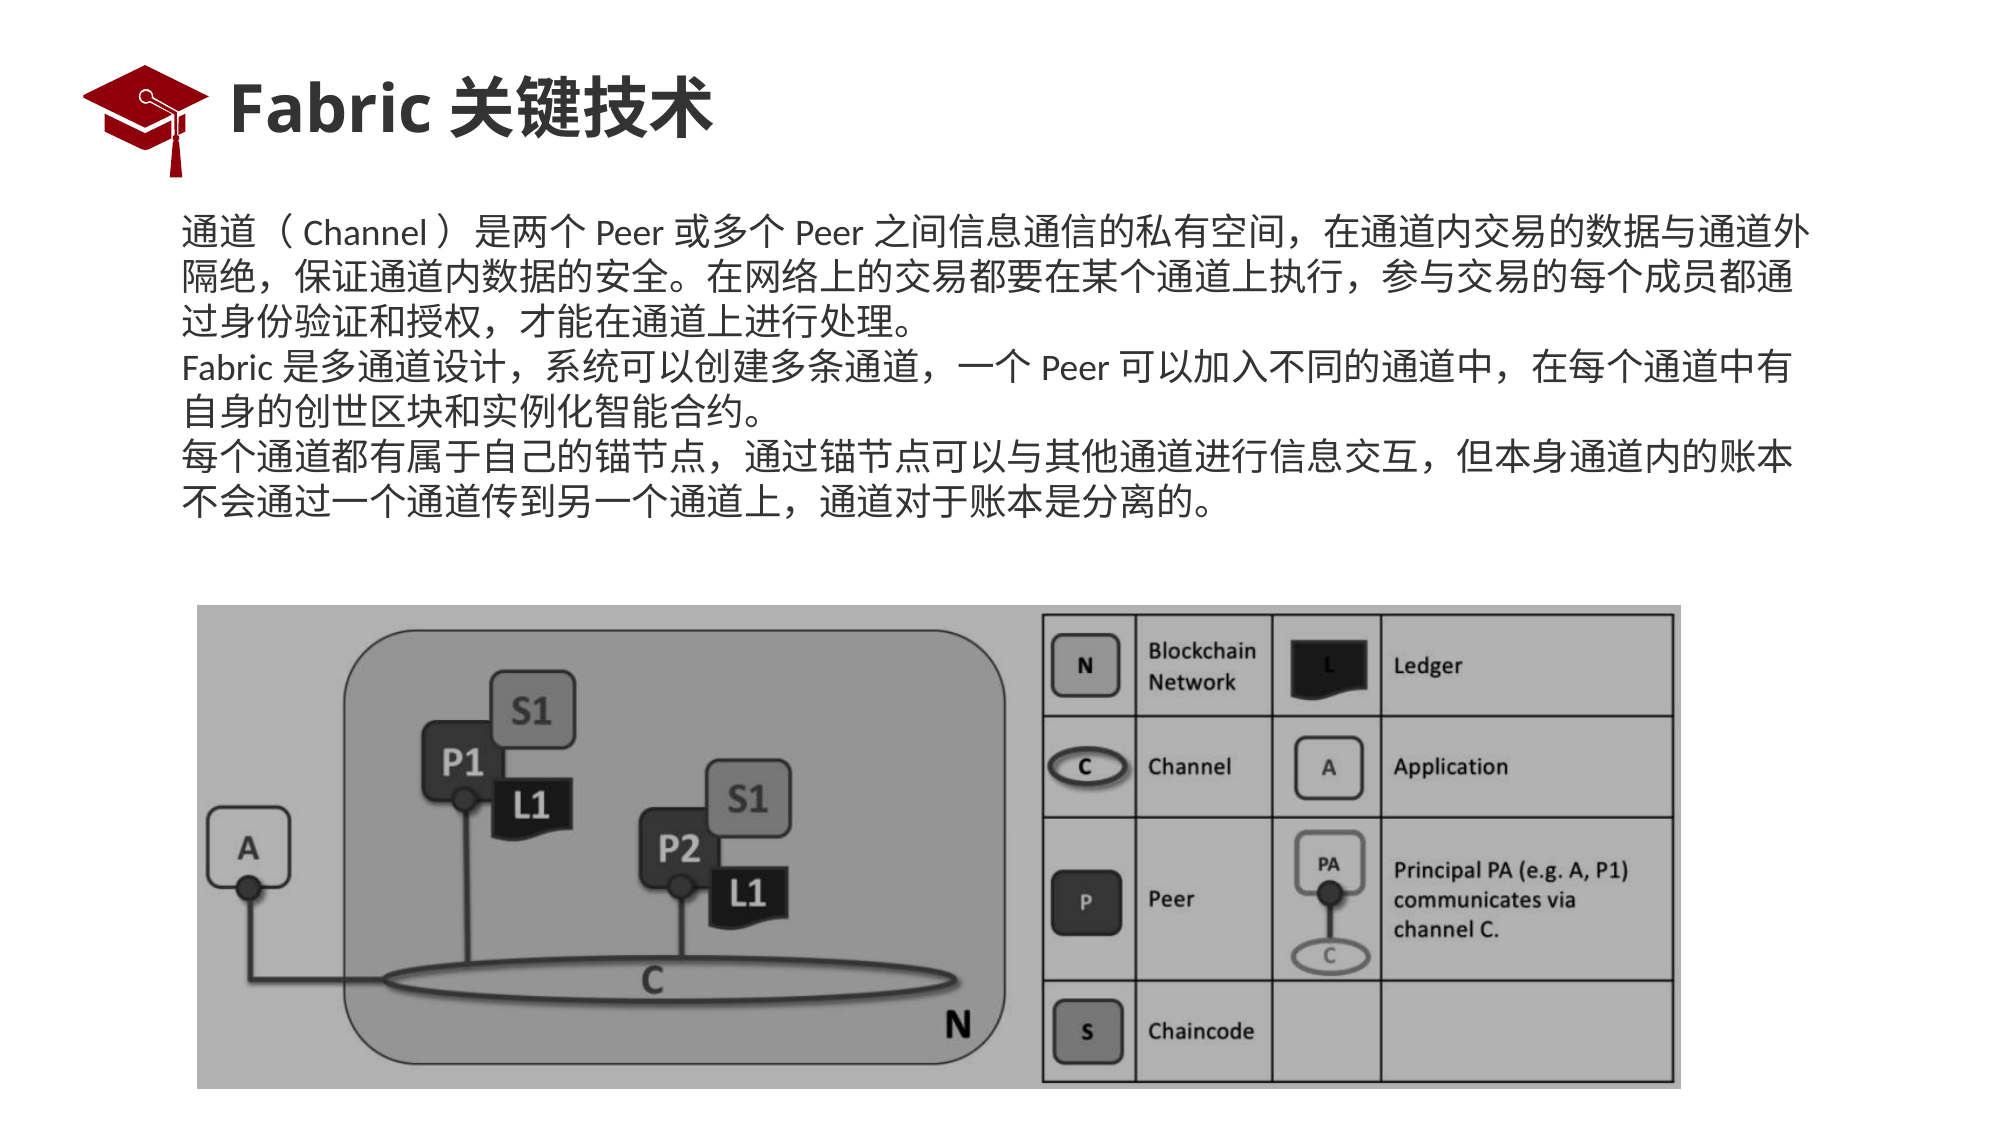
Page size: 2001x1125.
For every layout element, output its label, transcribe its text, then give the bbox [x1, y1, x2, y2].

picture [197, 605, 1681, 1089]
text_box 通道（Channel）是两个Peer或多个Peer之间信息通信的私有空间，在通道内交易的数据与通道外隔绝，保证通道内数据的安全。在网络上的交易都要在某个通道上执行，参与交易的每个成员都通过身份验证和授权，才能在通道上进行处理。 Fabric是多通道设计，系统可以创建多条通道，一个Peer可以加入不同的通道中，在每个通道中有自身的创世区块和实例化智能合约。 每个通道都有属于自己的锚节点，通过锚节点可以与其他通道进行信息交互，但本身通道内的账本不会通过一个通道传到另一个通道上，通道对于账本是分离的。 [167, 200, 1832, 621]
title Fabric关键技术 [213, 55, 1406, 168]
